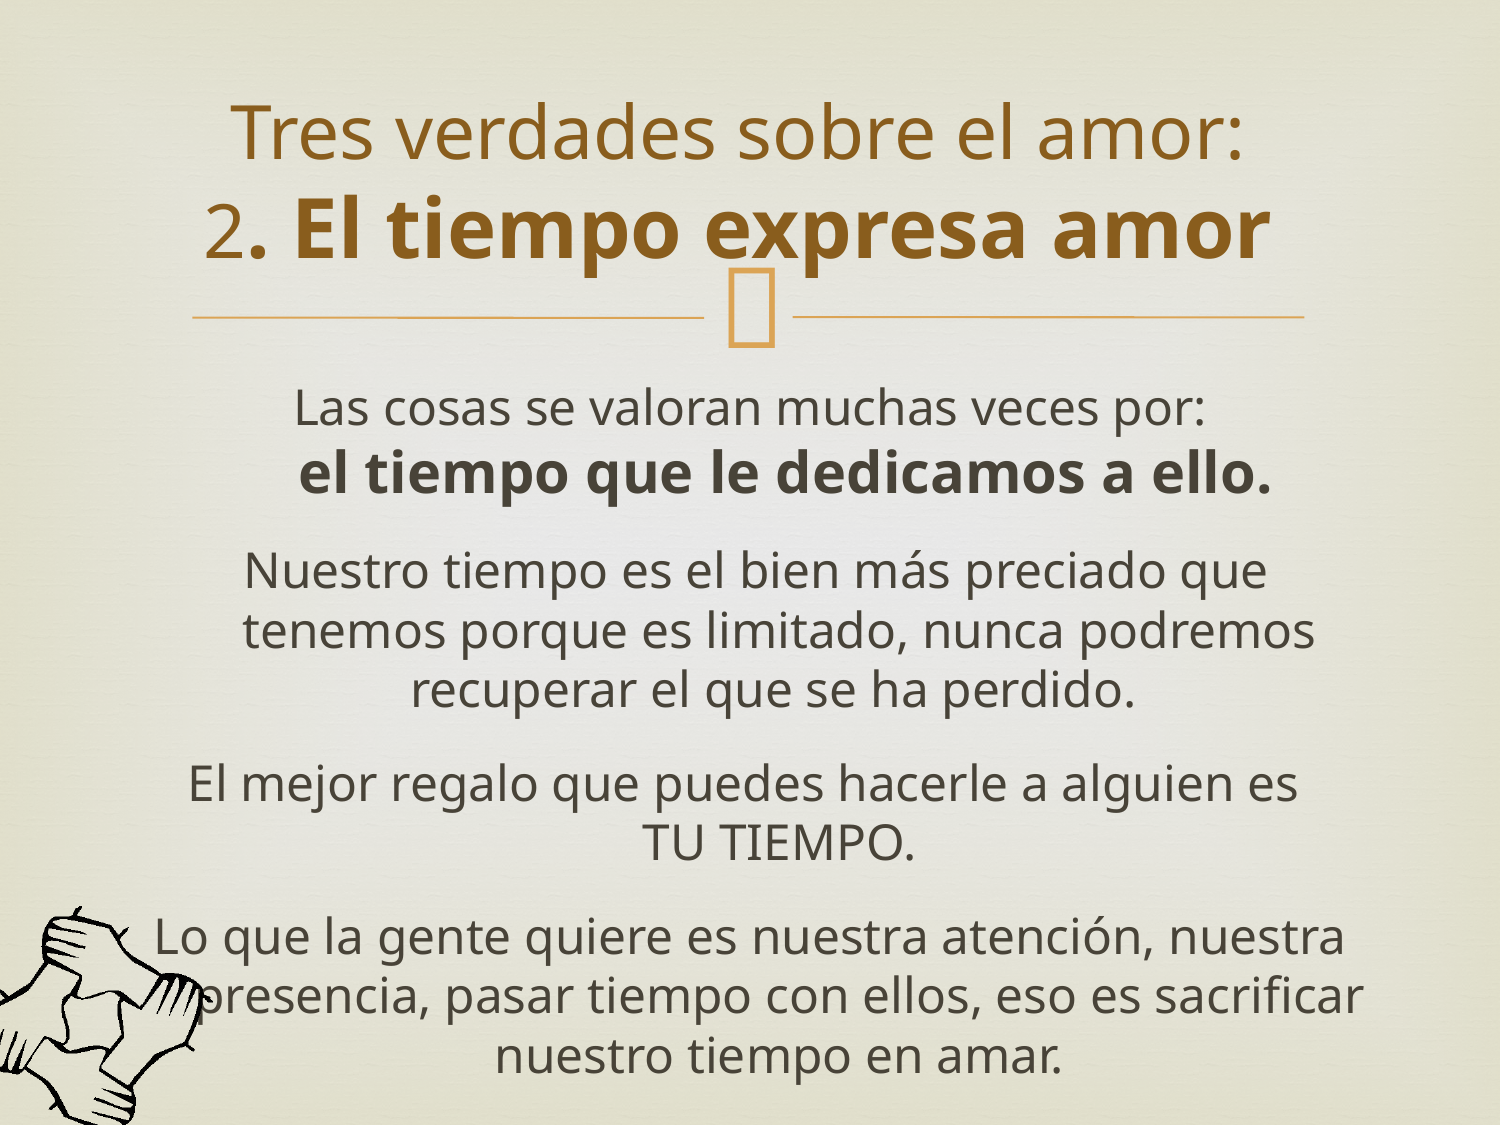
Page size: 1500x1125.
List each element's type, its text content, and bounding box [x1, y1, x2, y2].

title Tres verdades sobre el amor: 2. El tiempo expresa amor [53, 93, 1424, 267]
picture [0, 906, 214, 1125]
list Las cosas se valoran muchas veces por: el tiempo que le dedicamos a ello. Nuestro tiempo es el bien más preciado que tenemos porque es limitado, nunca podremos recuperar el que se ha perdido. El mejor regalo que puedes hacerle a alguien es TU TIEMPO. Lo que la gente quiere es nuestra atención, nuestra presencia, pasar tiempo con ellos, eso es sacrificar nuestro tiempo en amar. [114, 368, 1386, 1094]
